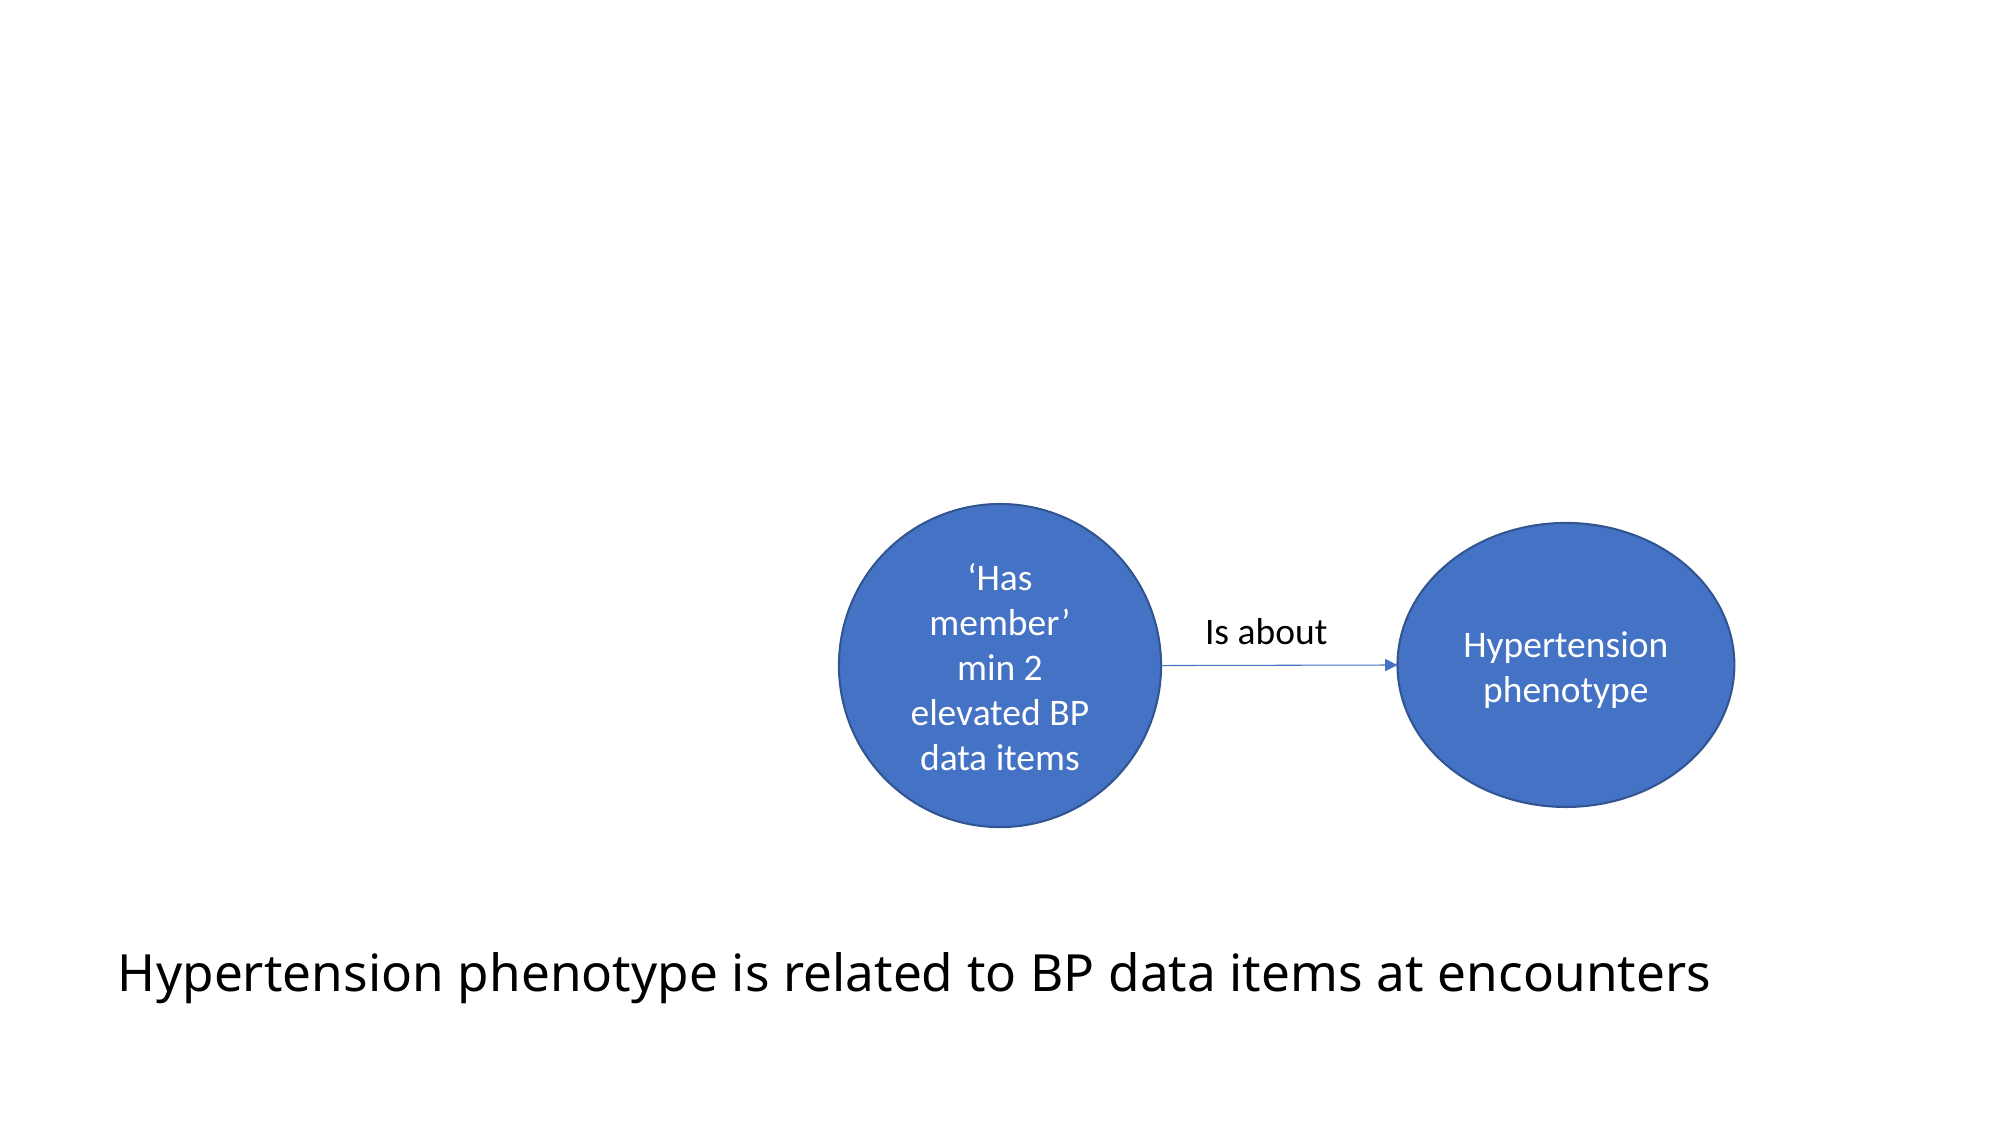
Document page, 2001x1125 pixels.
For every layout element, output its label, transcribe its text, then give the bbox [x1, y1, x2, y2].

text_box Hypertension phenotype is related to BP data items at encounters [102, 923, 1828, 1028]
text_box Hypertension phenotype [1396, 521, 1736, 809]
text_box ‘Has member’ min 2 elevated BP data items [837, 502, 1163, 829]
text_box Is about [1190, 599, 1343, 660]
